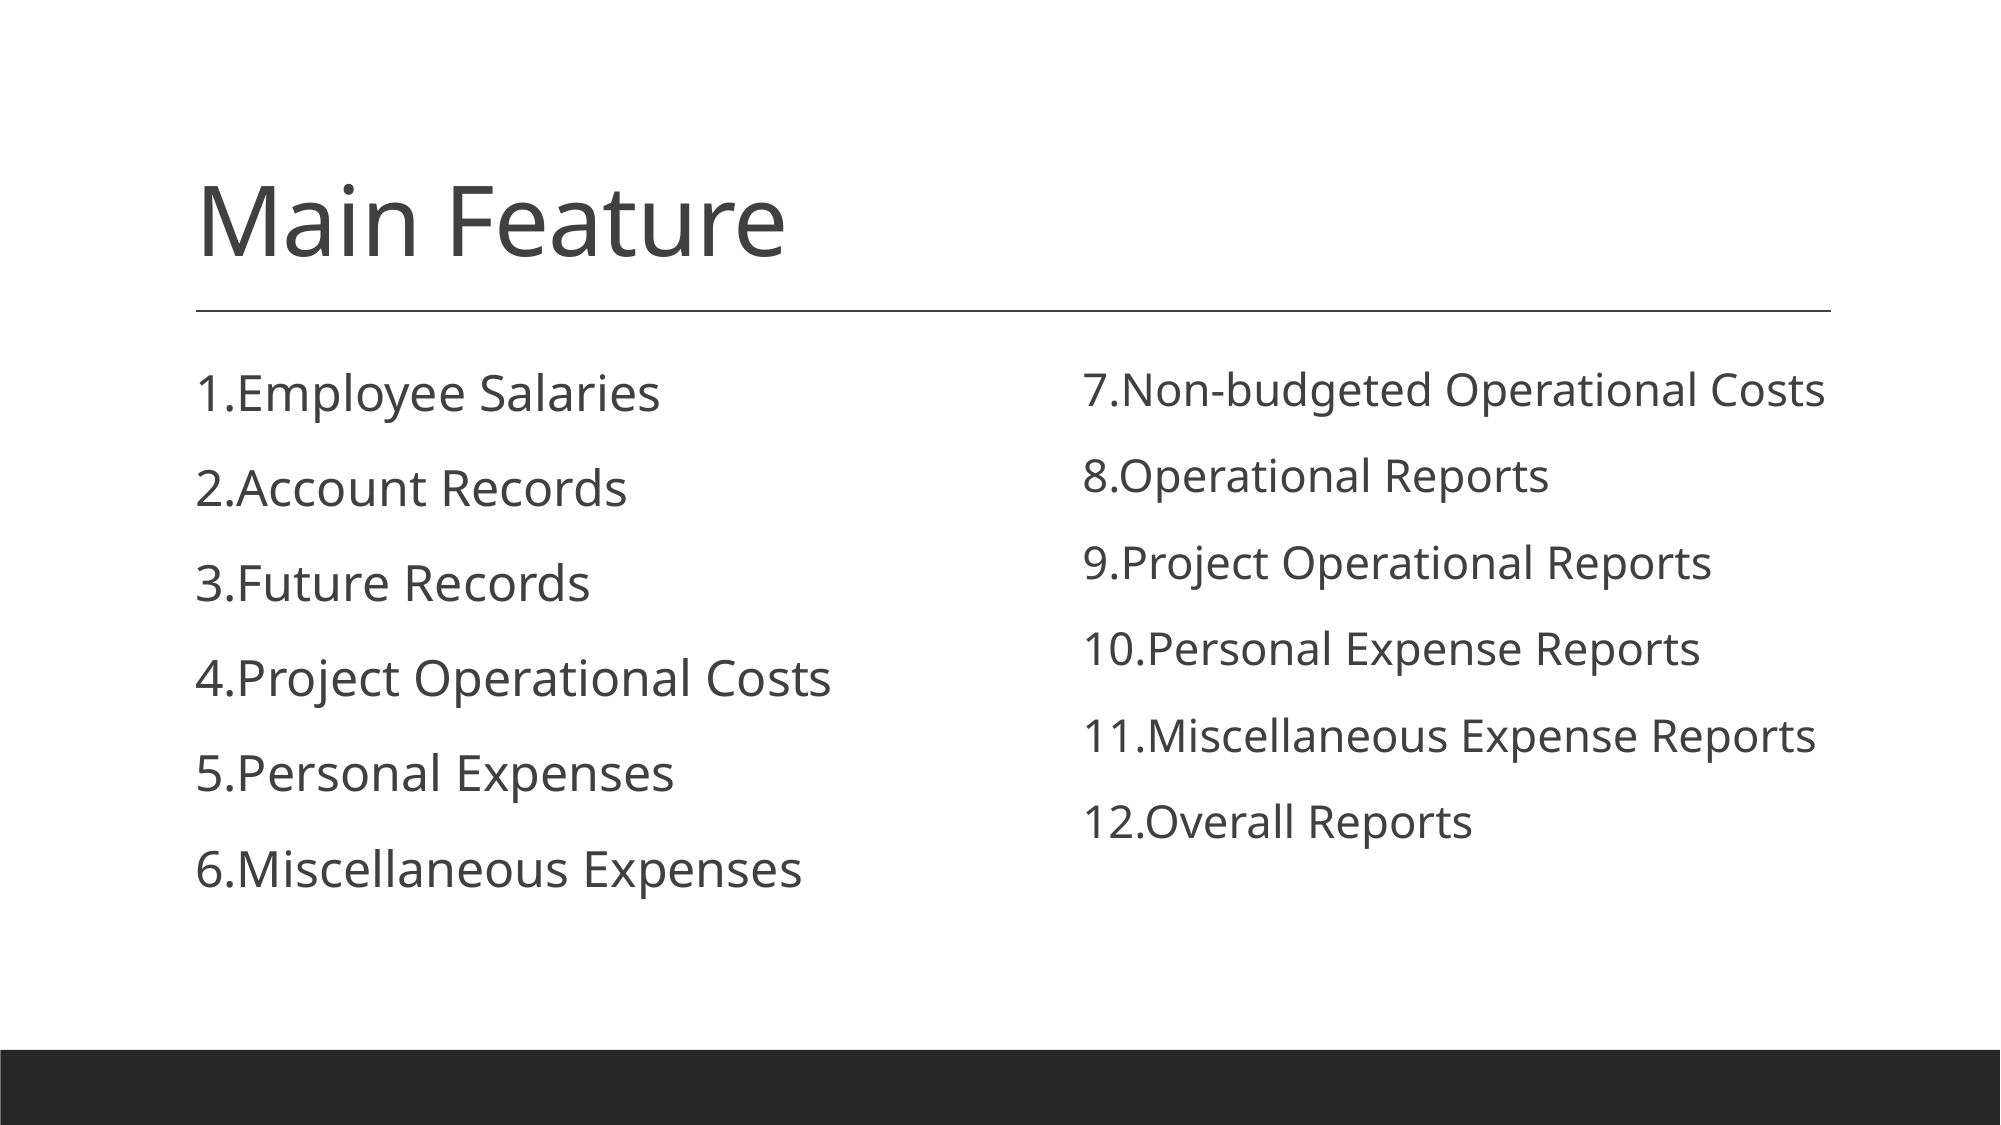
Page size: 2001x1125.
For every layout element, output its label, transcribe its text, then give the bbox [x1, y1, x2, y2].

title Main Feature [180, 47, 1830, 285]
list 1.Employee Salaries 2.Account Records 3.Future Records 4.Project Operational Costs 5.Personal Expenses 6.Miscellaneous Expenses [180, 347, 942, 963]
list 7.Non-budgeted Operational Costs 8.Operational Reports 9.Project Operational Reports 10.Personal Expense Reports 11.Miscellaneous Expense Reports 12.Overall Reports [1068, 347, 1830, 963]
